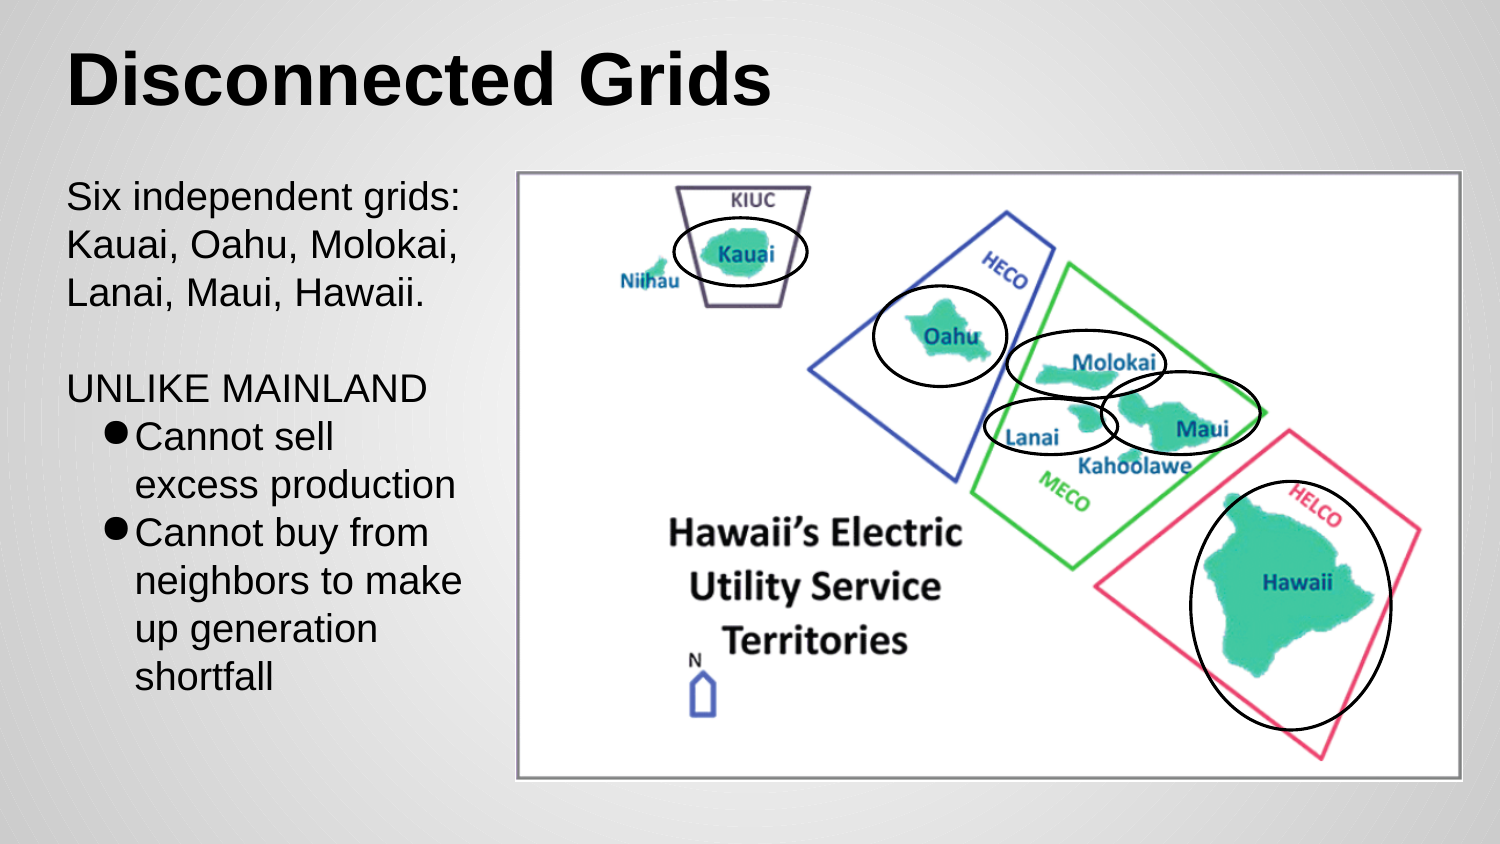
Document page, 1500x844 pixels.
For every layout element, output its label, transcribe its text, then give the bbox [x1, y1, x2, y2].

picture [514, 169, 1463, 782]
title Disconnected Grids [51, 15, 1449, 109]
list Six independent grids: Kauai, Oahu, Molokai, Lanai, Maui, Hawaii. UNLIKE MAINLAND Cannot sell excess production Cannot buy from neighbors to make up generation shortfall [51, 155, 479, 816]
